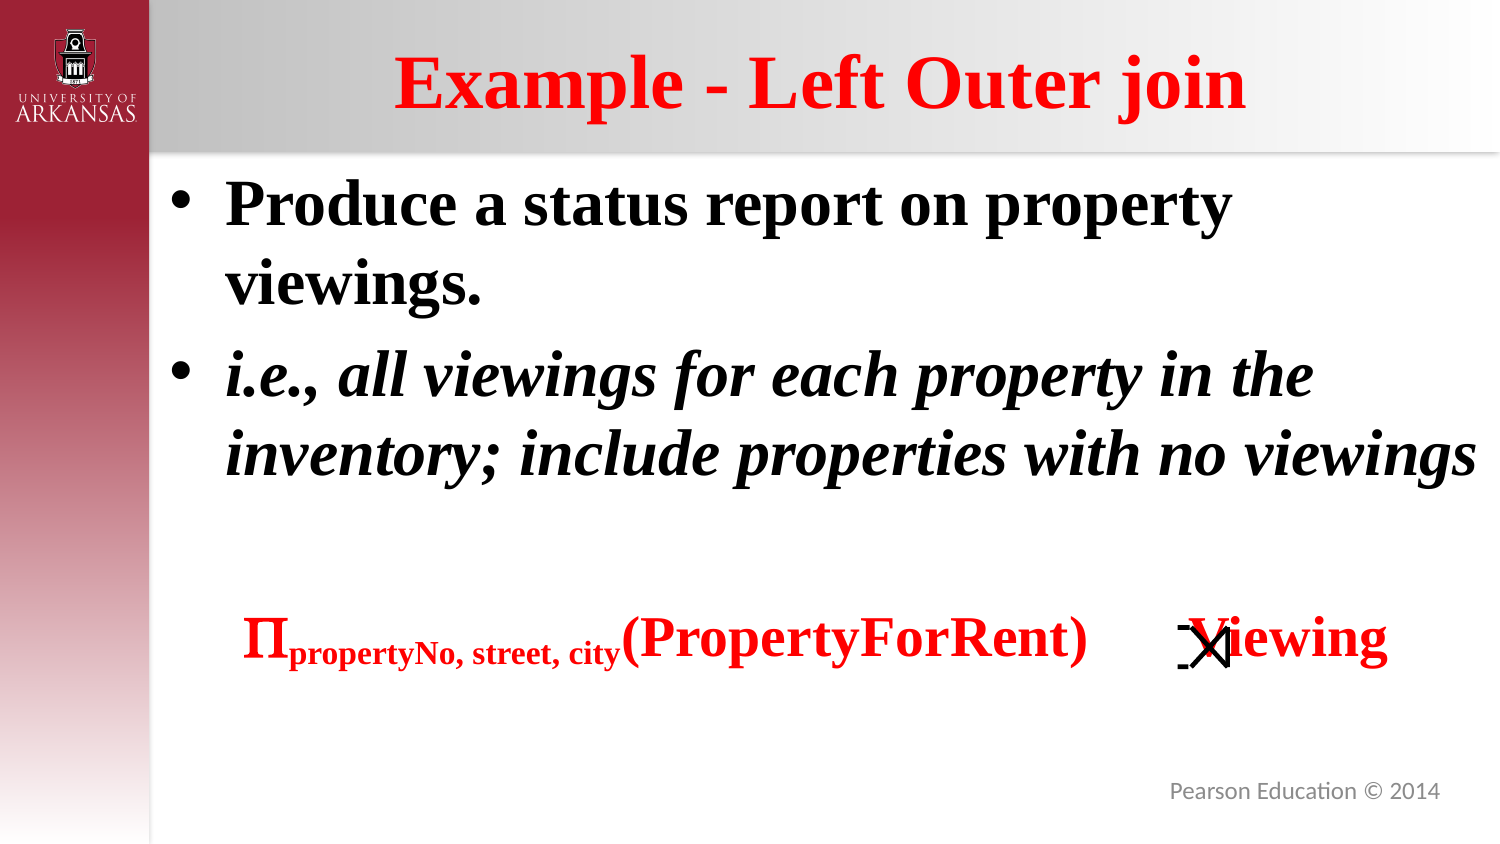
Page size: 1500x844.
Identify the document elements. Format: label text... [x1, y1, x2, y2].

list Produce a status report on property viewings. i.e., all viewings for each property in the inventory; include properties with no viewings propertyNo, street, city(PropertyForRent) Viewing [154, 151, 1500, 754]
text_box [1177, 626, 1228, 668]
title Example - Left Outer join [187, 23, 1456, 132]
slide_number Pearson Education © 2014 [1105, 782, 1456, 827]
picture [15, 29, 137, 122]
